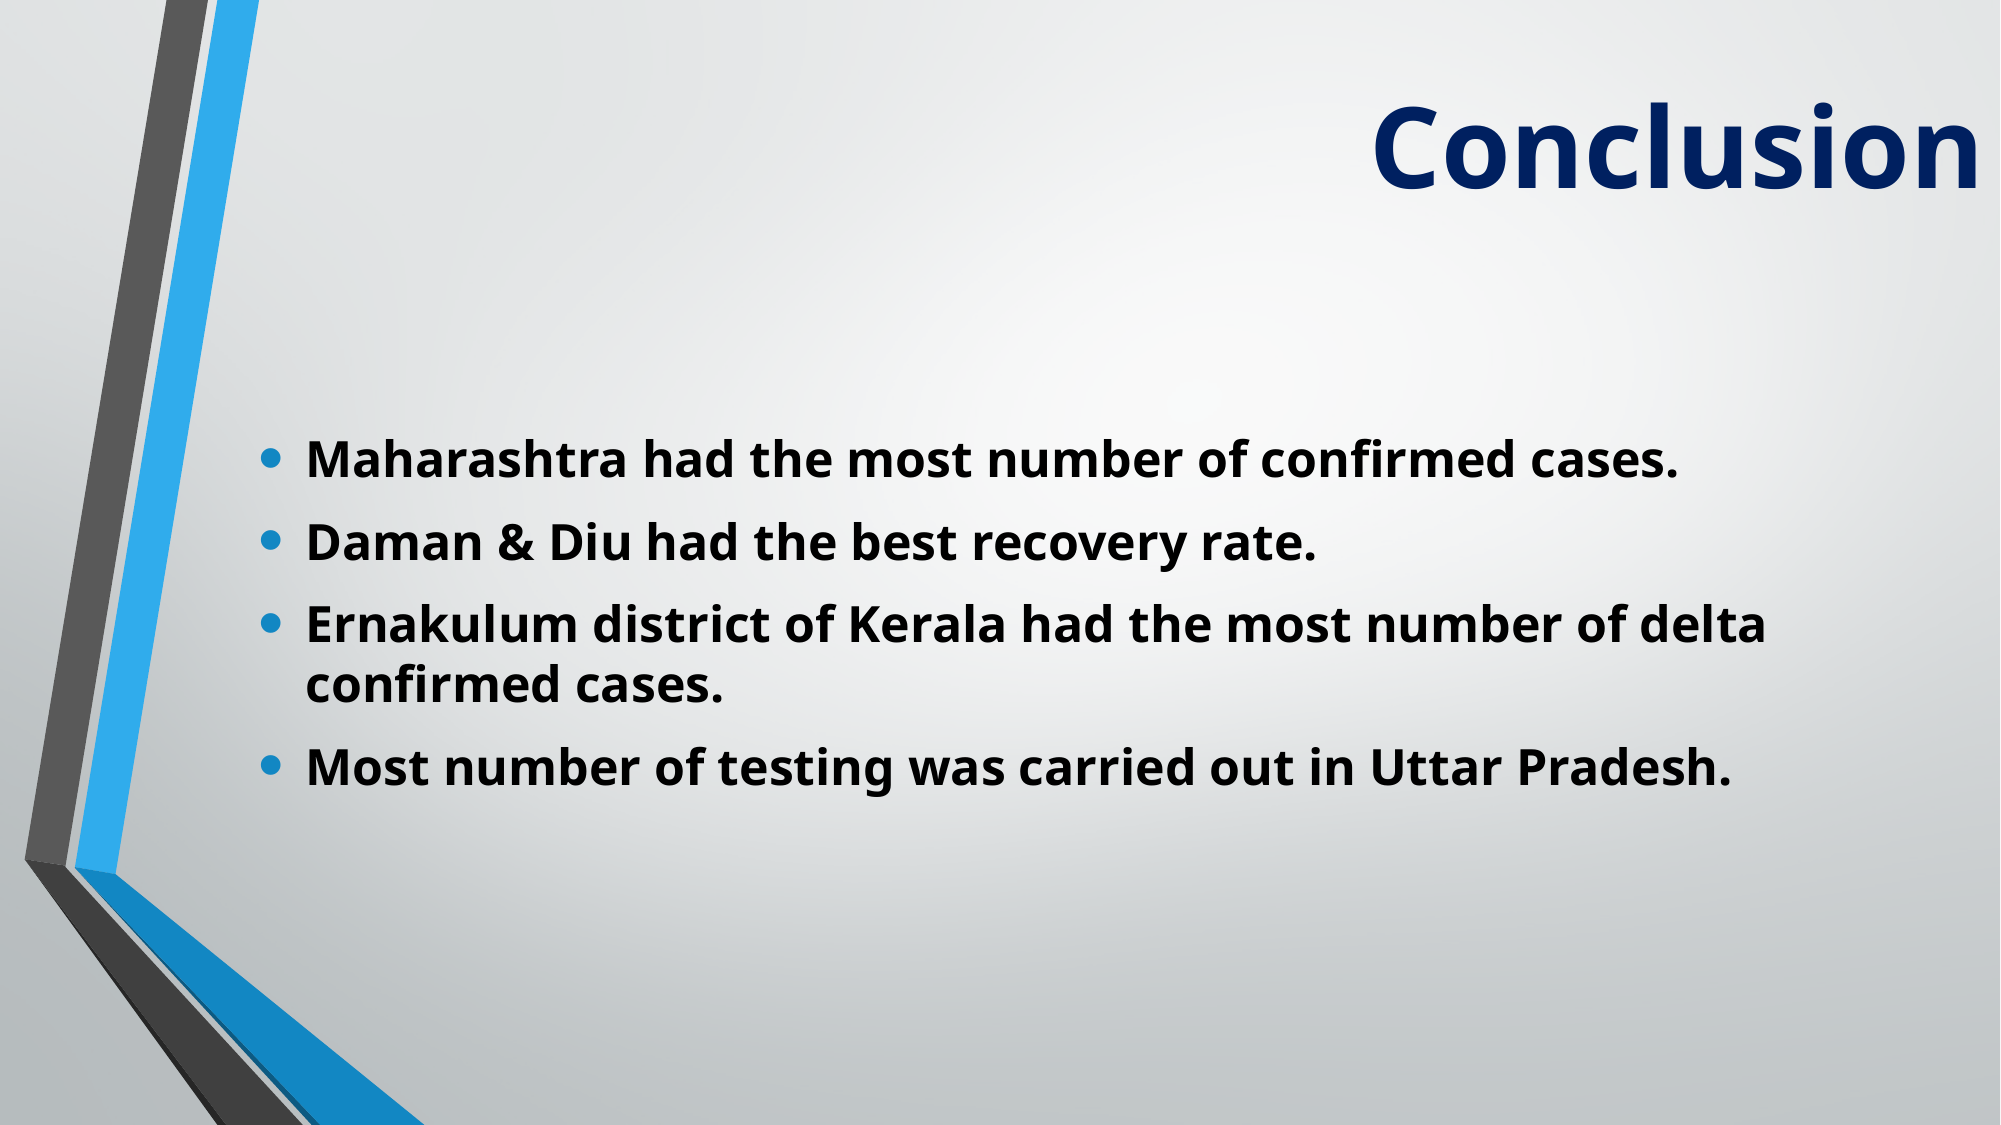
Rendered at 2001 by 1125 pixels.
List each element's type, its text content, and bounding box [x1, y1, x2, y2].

title Conclusion [356, 0, 2000, 288]
list Maharashtra had the most number of confirmed cases. Daman & Diu had the best recovery rate. Ernakulum district of Kerala had the most number of delta confirmed cases. Most number of testing was carried out in Uttar Pradesh. [243, 437, 1887, 950]
